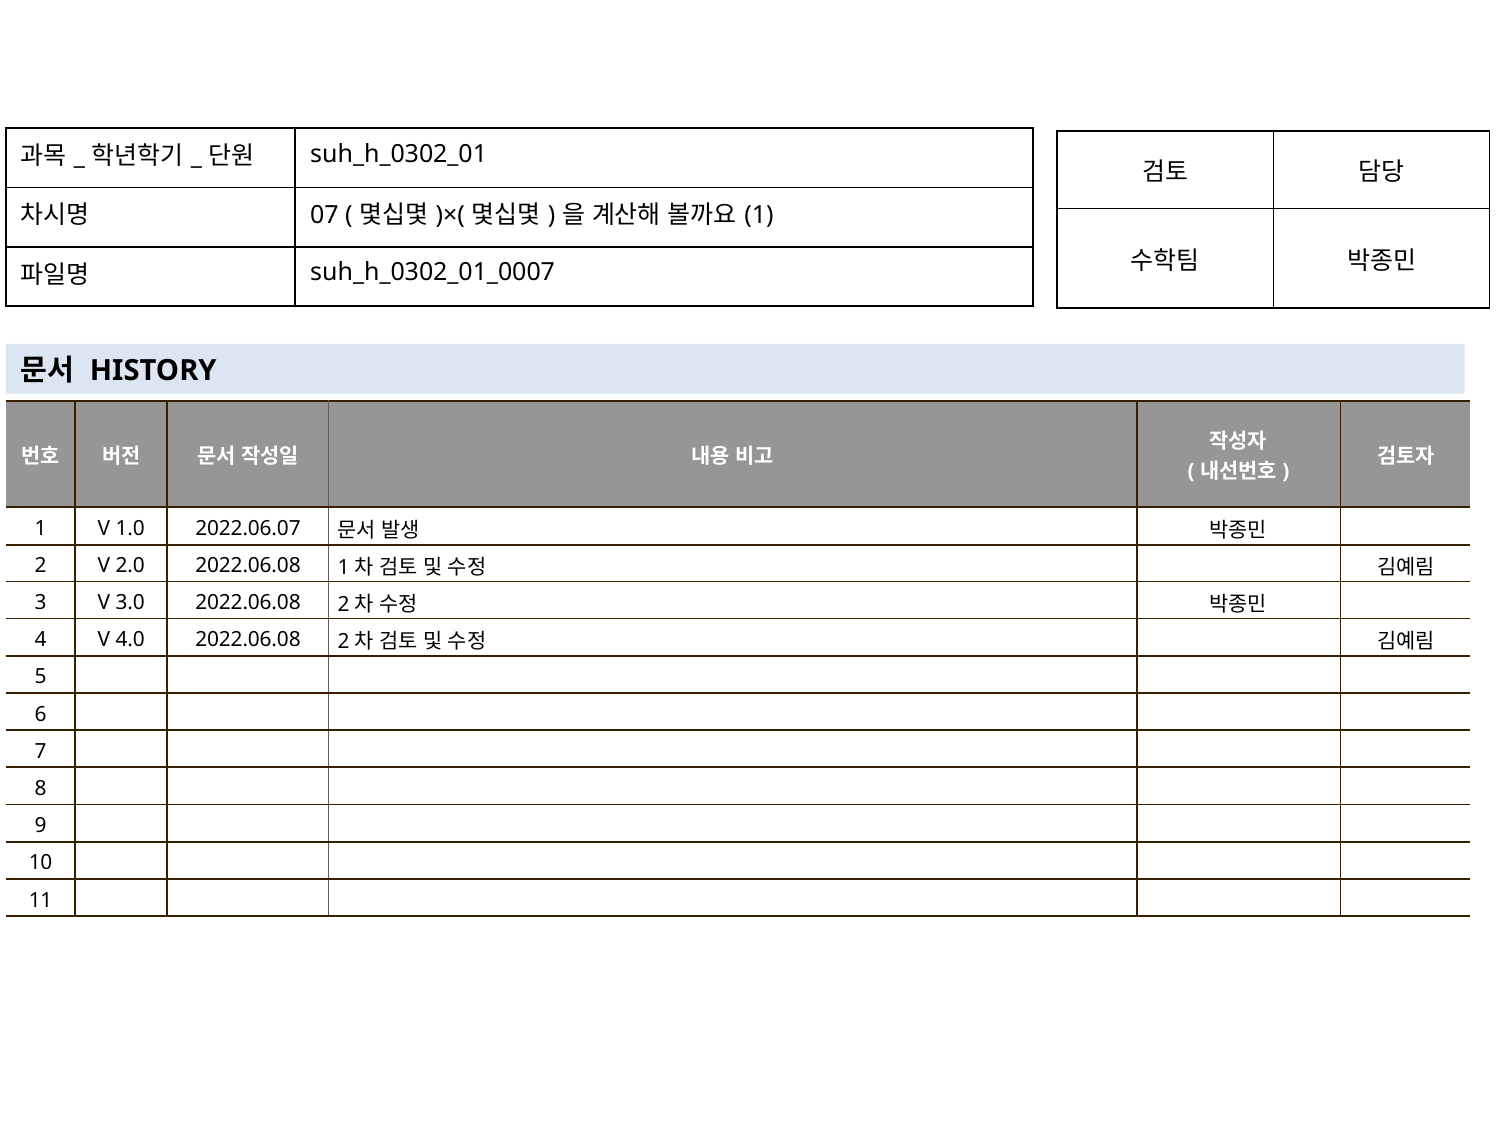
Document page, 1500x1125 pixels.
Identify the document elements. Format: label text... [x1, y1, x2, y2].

table_cell [1341, 508, 1470, 544]
table_header 작성자 (내선번호) [1138, 402, 1340, 506]
table_cell 파일명 [7, 248, 294, 305]
table_header 담당 [1274, 132, 1489, 208]
table_cell V 1.0 [76, 508, 166, 544]
table_cell [168, 880, 328, 915]
table_cell [168, 805, 328, 841]
table_cell [1138, 619, 1340, 655]
table_cell 2차 검토 및 수정 [329, 619, 1136, 655]
table_cell [329, 731, 1136, 766]
table_cell [76, 731, 166, 766]
text_box 문서 HISTORY [5, 343, 1465, 394]
table_cell 6 [6, 694, 74, 729]
table_cell 5 [6, 657, 74, 692]
table_header 검토자 [1341, 402, 1470, 506]
table_cell 2022.06.08 [168, 546, 328, 581]
table_cell [1138, 731, 1340, 766]
table_cell 문서 발생 [329, 508, 1136, 544]
table_cell [329, 657, 1136, 692]
table_cell 8 [6, 768, 74, 804]
table_cell [1138, 805, 1340, 841]
table_cell [1138, 768, 1340, 804]
table_cell 박종민 [1138, 582, 1340, 618]
table_cell 박종민 [1138, 508, 1340, 544]
table_cell 11 [6, 880, 74, 915]
table_cell 07 (몇십몇)×(몇십몇)을 계산해 볼까요(1) [296, 188, 1032, 246]
table_cell [1138, 546, 1340, 581]
table_cell 수학팀 [1058, 209, 1273, 307]
table_cell [1341, 843, 1470, 878]
table_header 과목_학년학기_단원 [7, 129, 294, 187]
table_cell [1138, 694, 1340, 729]
table_cell [1138, 657, 1340, 692]
table_cell [329, 843, 1136, 878]
table_cell 9 [6, 805, 74, 841]
table_cell 2 [6, 546, 74, 581]
table_cell [1341, 657, 1470, 692]
table_cell 2차 수정 [329, 582, 1136, 618]
table_cell [76, 843, 166, 878]
table_cell [1138, 843, 1340, 878]
table_cell 7 [6, 731, 74, 766]
table_header suh_h_0302_01 [296, 129, 1032, 187]
table_cell [329, 880, 1136, 915]
table_cell [329, 805, 1136, 841]
table_cell [76, 657, 166, 692]
table_cell [329, 768, 1136, 804]
table_cell 4 [6, 619, 74, 655]
table_header 버전 [76, 402, 166, 506]
table_cell [1341, 768, 1470, 804]
table_cell 2022.06.07 [168, 508, 328, 544]
table_cell 1차 검토 및 수정 [329, 546, 1136, 581]
table_cell [76, 694, 166, 729]
table_cell [1341, 694, 1470, 729]
table_cell [76, 768, 166, 804]
table_cell 2022.06.08 [168, 619, 328, 655]
table_cell [76, 805, 166, 841]
table_cell 박종민 [1274, 209, 1489, 307]
table_cell V 3.0 [76, 582, 166, 618]
table_cell 3 [6, 582, 74, 618]
table_header 검토 [1058, 132, 1273, 208]
table_cell [1341, 880, 1470, 915]
table_cell [168, 843, 328, 878]
table_cell [168, 657, 328, 692]
table_cell [1341, 731, 1470, 766]
table_cell 10 [6, 843, 74, 878]
table_cell [76, 880, 166, 915]
table_cell suh_h_0302_01_0007 [296, 248, 1032, 305]
table_cell [168, 768, 328, 804]
table_cell 1 [6, 508, 74, 544]
table_cell [1341, 805, 1470, 841]
table_cell [1341, 582, 1470, 618]
table_cell V 4.0 [76, 619, 166, 655]
table_cell V 2.0 [76, 546, 166, 581]
table_cell [168, 694, 328, 729]
table_header 번호 [6, 402, 74, 506]
table_header 내용 비고 [329, 402, 1136, 506]
table_header 문서 작성일 [168, 402, 328, 506]
table_cell 차시명 [7, 188, 294, 246]
table_cell [329, 694, 1136, 729]
table_cell 김예림 [1341, 546, 1470, 581]
table_cell [1138, 880, 1340, 915]
table_cell [168, 731, 328, 766]
table_cell 김예림 [1341, 619, 1470, 655]
table_cell 2022.06.08 [168, 582, 328, 618]
